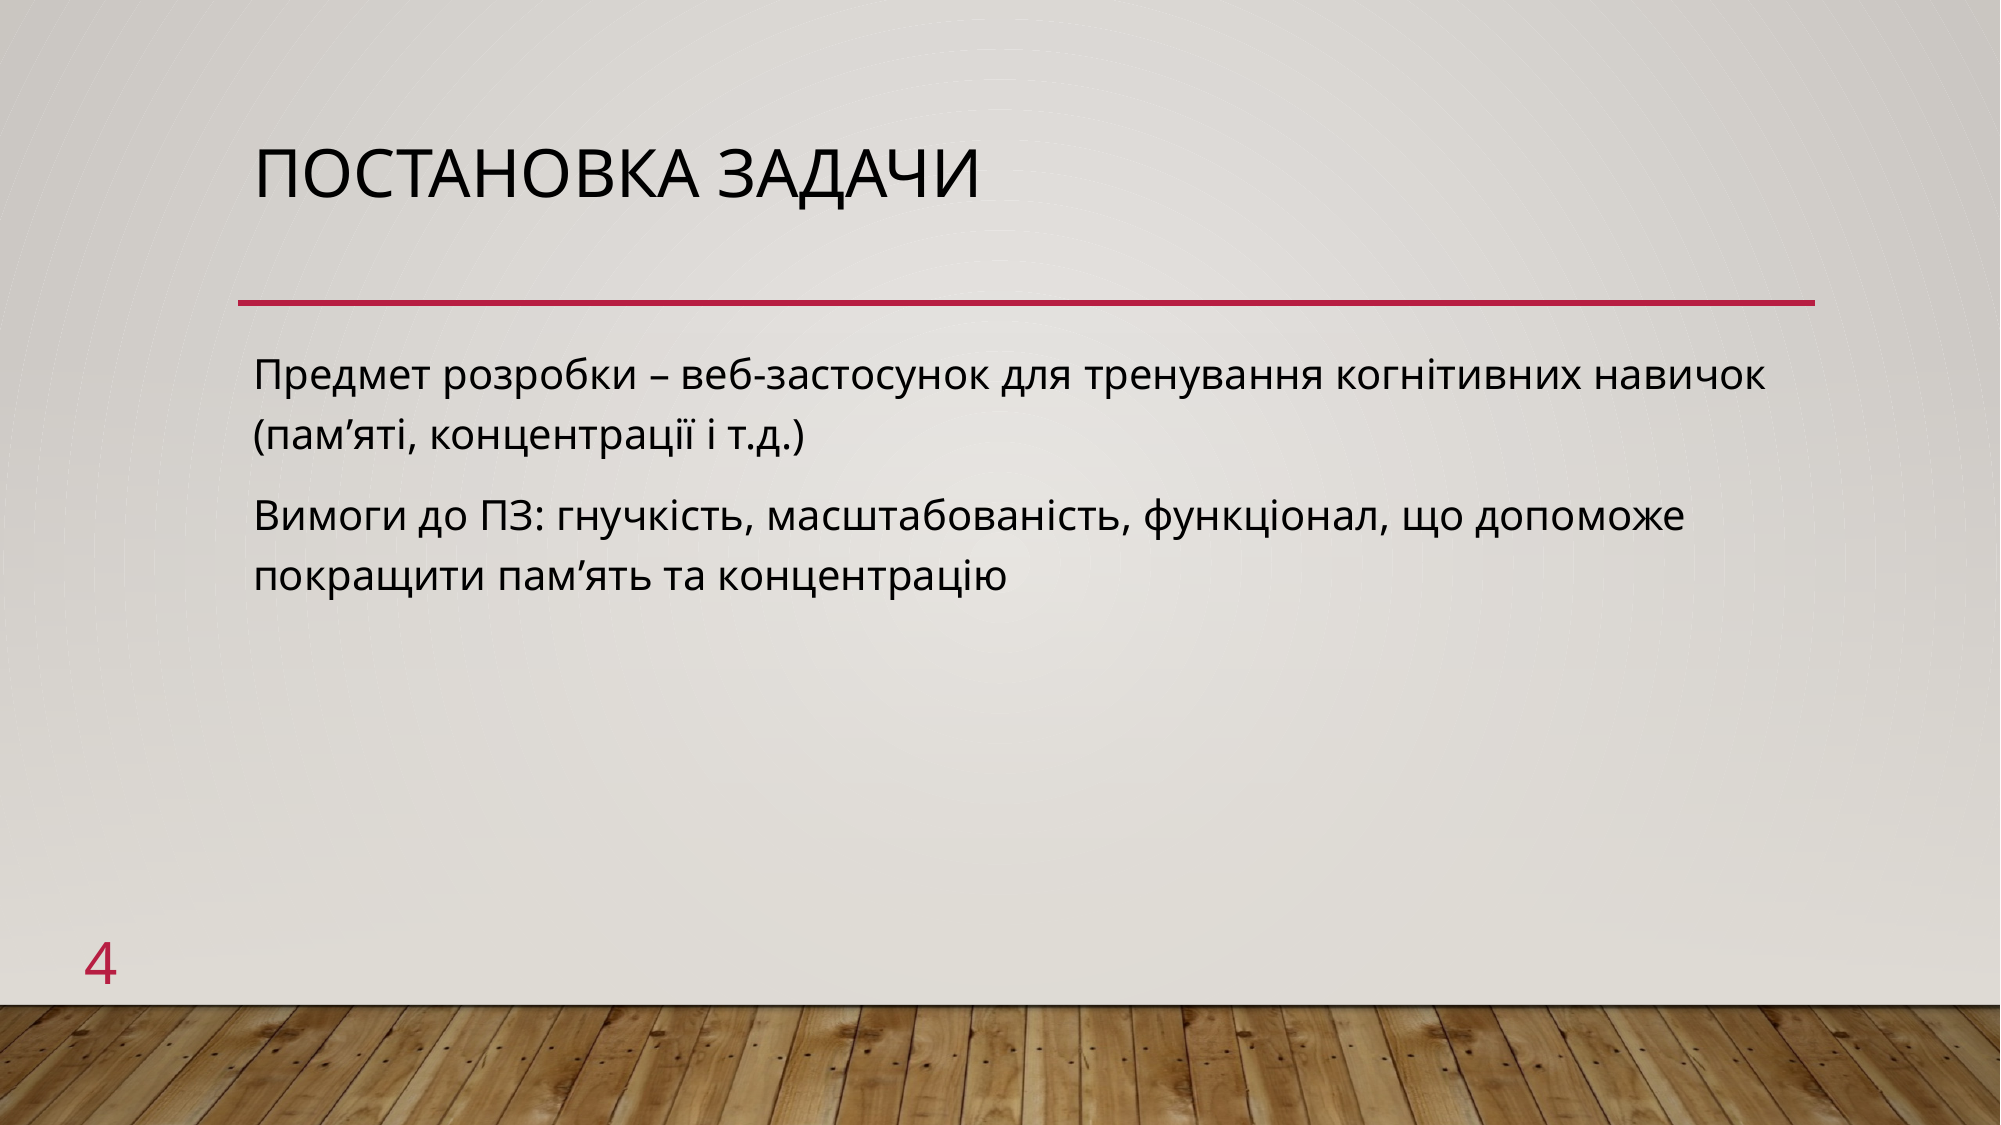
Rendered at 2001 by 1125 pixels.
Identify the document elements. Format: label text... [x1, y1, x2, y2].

list Предмет розробки – веб-застосунок для тренування когнітивних навичок (пам’яті, концентрації і т.д.) Вимоги до ПЗ: гнучкість, масштабованість, функціонал, що допоможе покращити пам’ять та концентрацію [238, 330, 1814, 897]
title Постановка задачи [238, 131, 1814, 305]
picture [0, 1005, 2000, 1125]
slide_number 4 [0, 918, 133, 1002]
